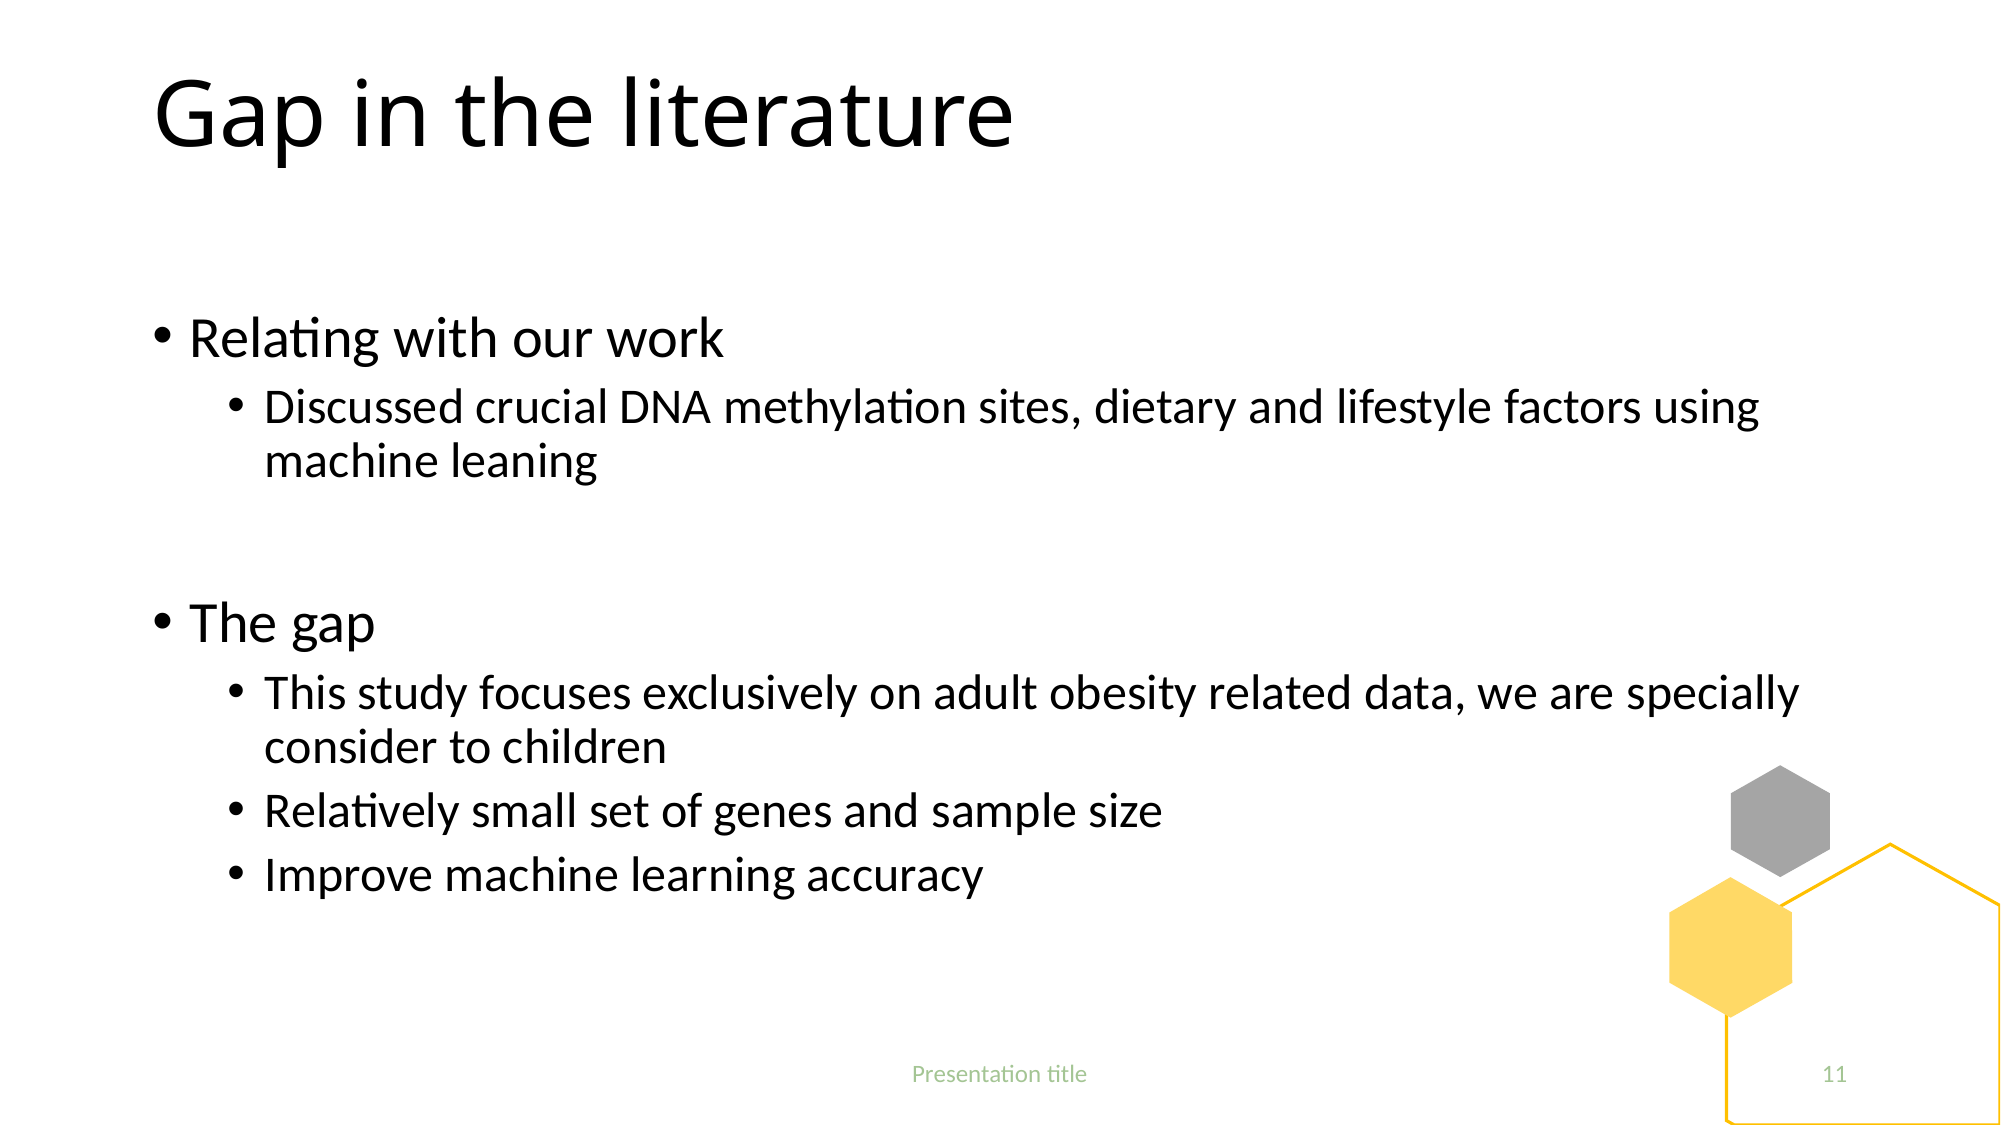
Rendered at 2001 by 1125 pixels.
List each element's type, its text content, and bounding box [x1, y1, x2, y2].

title Gap in the literature [137, 59, 1863, 278]
slide_number 11 [1412, 1042, 1863, 1103]
footer Presentation title [662, 1042, 1338, 1103]
text_box Relating with our work Discussed crucial DNA methylation sites, dietary and lifestyle factors using machine leaning The gap This study focuses exclusively on adult obesity related data, we are specially consider to children Relatively small set of genes and sample size Improve machine learning accuracy [137, 299, 1863, 1014]
